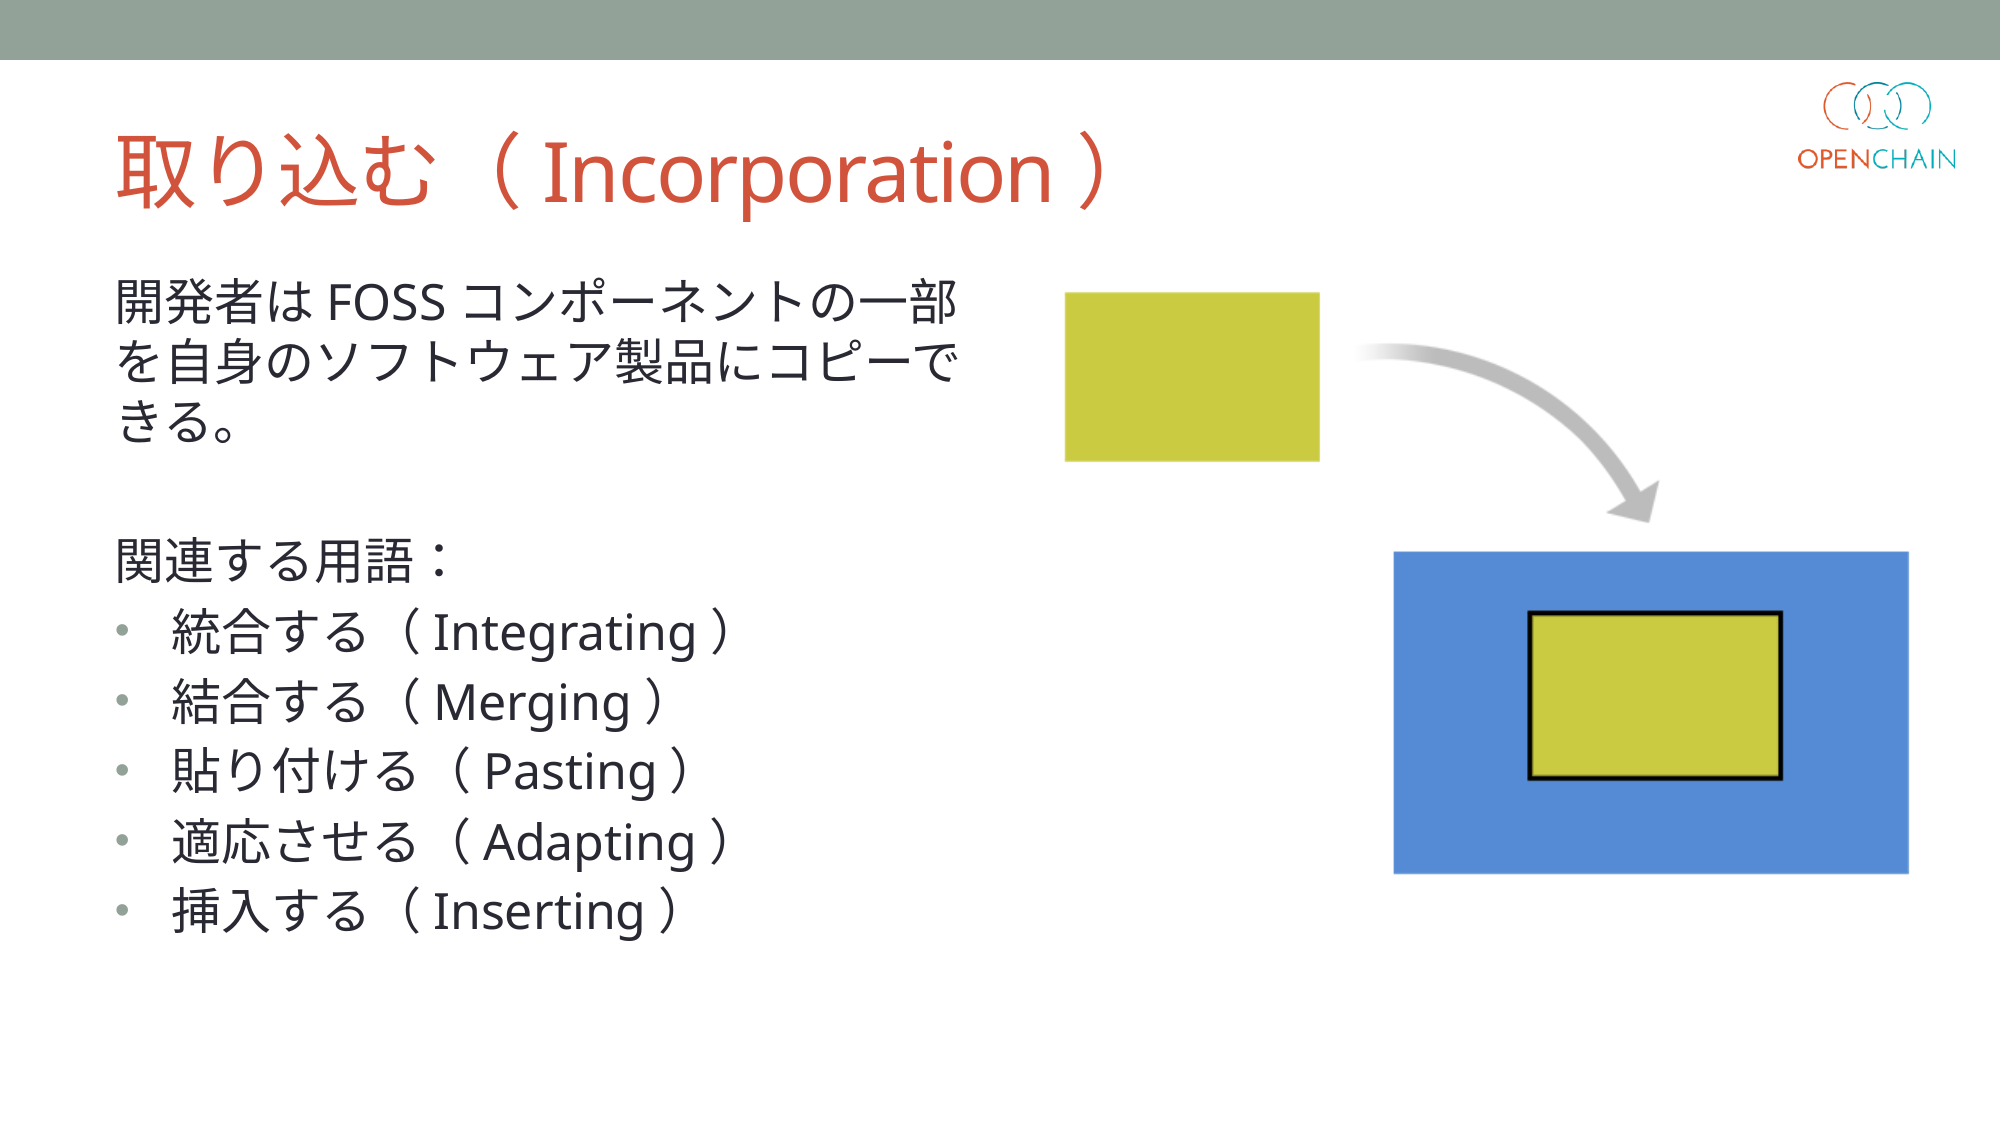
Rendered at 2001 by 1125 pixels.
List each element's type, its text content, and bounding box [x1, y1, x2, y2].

title 取り込む（Incorporation） [99, 87, 1900, 250]
picture [872, 225, 2000, 928]
picture [1798, 82, 1955, 169]
list 開発者はFOSSコンポーネントの一部を自身のソフトウェア製品にコピーできる。 関連する用語： 統合する（Integrating） 結合する（Merging） 貼り付ける（Pasting） 適応させる（Adapting） 挿入する（Inserting） [99, 262, 1010, 1063]
